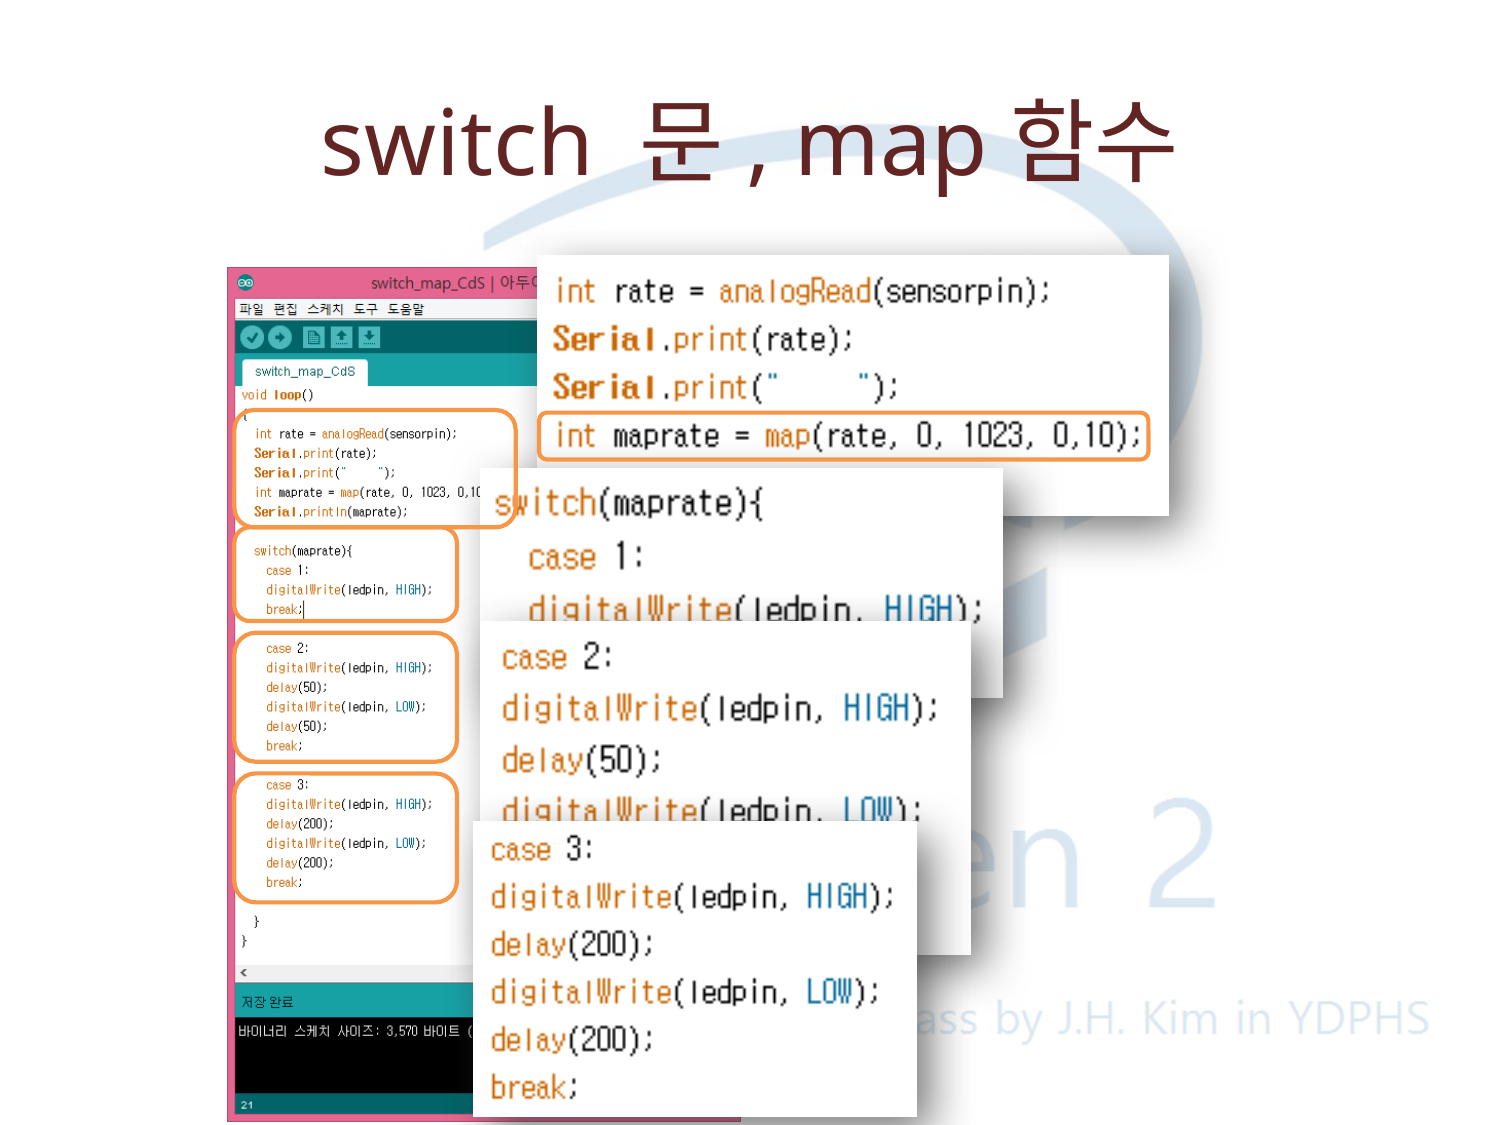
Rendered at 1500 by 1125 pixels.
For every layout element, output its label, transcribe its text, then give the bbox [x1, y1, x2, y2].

title switch 문, map함수 [75, 45, 1425, 233]
picture [227, 255, 1169, 1122]
